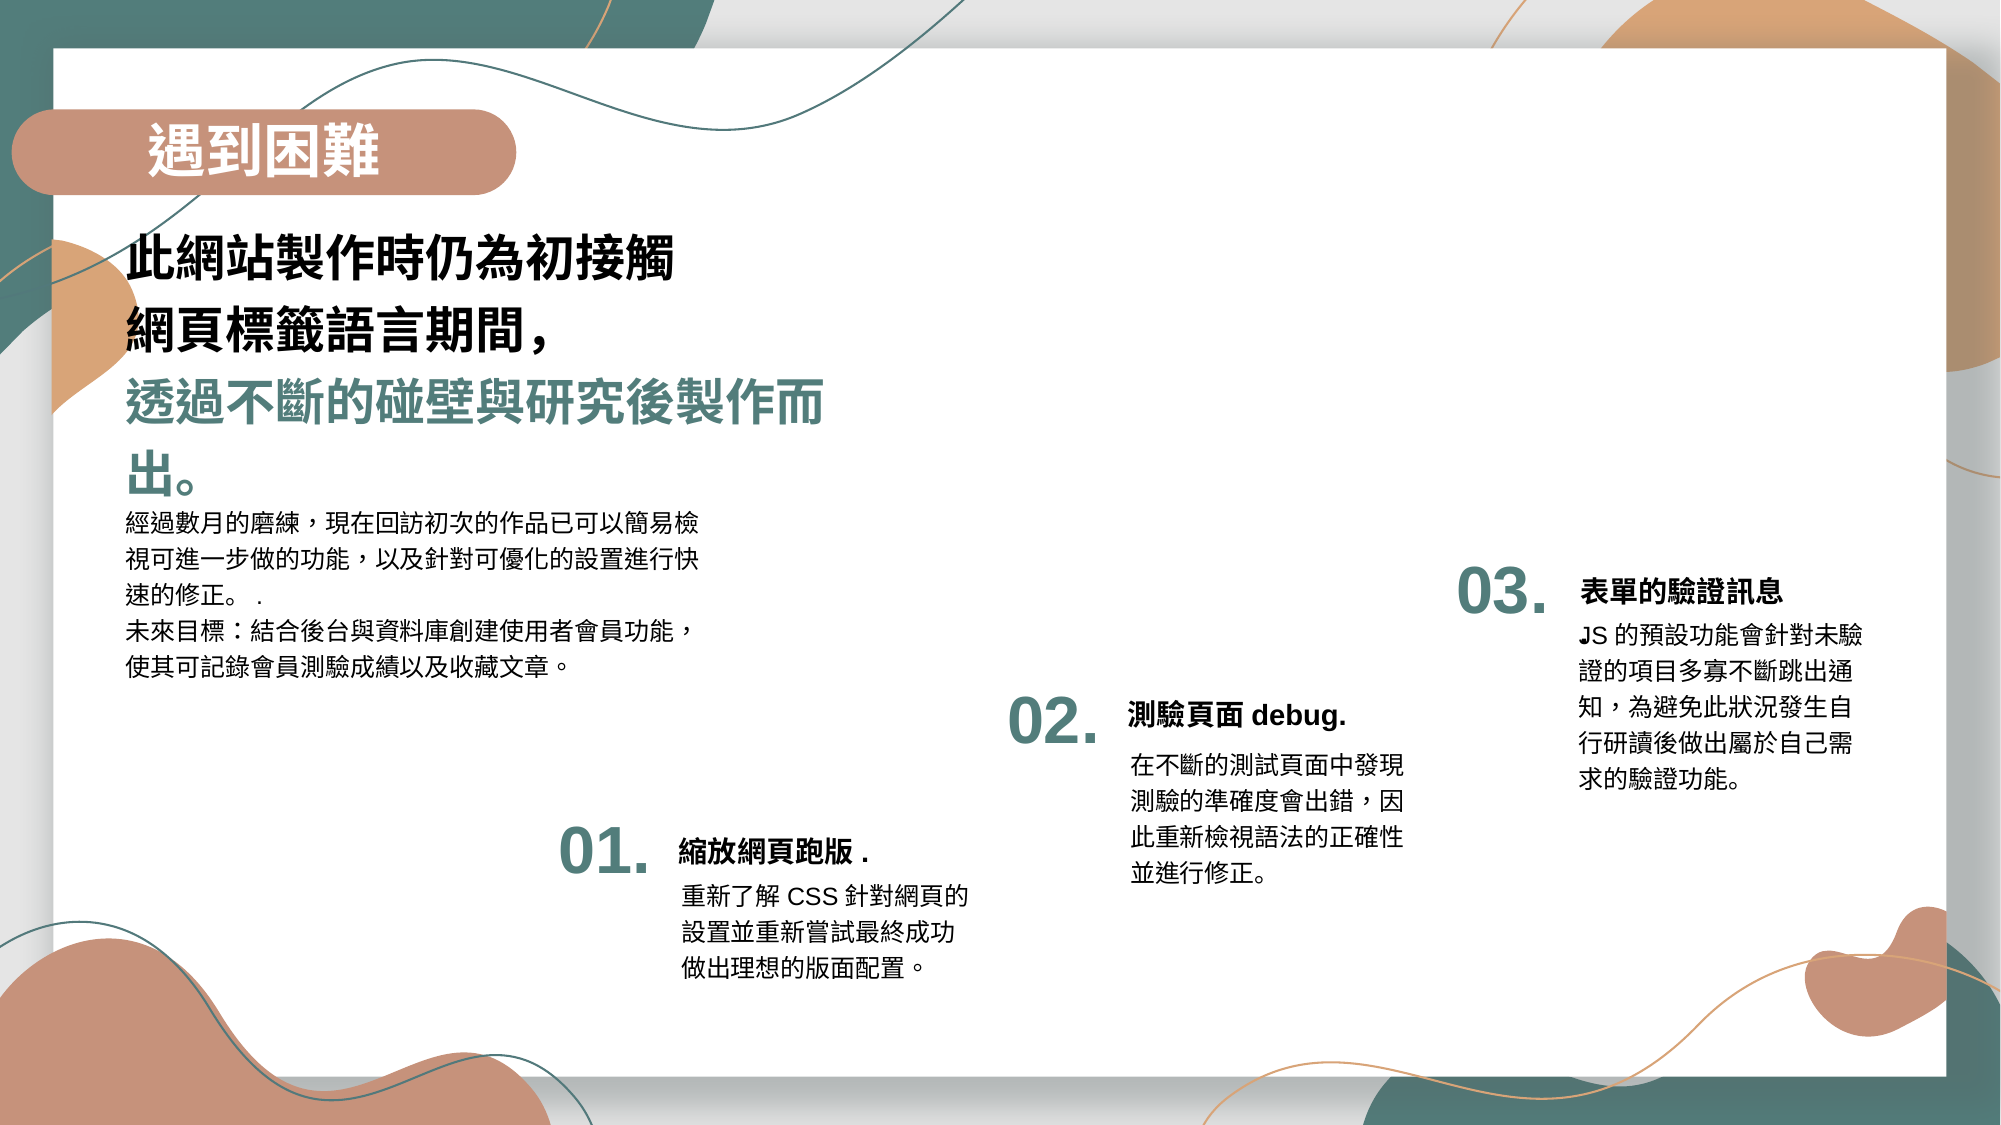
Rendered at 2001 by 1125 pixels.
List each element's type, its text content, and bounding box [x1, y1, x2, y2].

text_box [11, 106, 517, 196]
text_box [991, 653, 1441, 895]
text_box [1440, 523, 1890, 801]
text_box 經過數月的磨練，現在回訪初次的作品已可以簡易檢視可進一步做的功能，以及針對可優化的設置進行快速的修正。. 未來目標：結合後台與資料庫創建使用者會員功能，使其可記錄會員測驗成績以及收藏文章。 [110, 511, 740, 689]
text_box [542, 783, 992, 988]
text_box 此網站製作時仍為初接觸 網頁標籤語言期間， 透過不斷的碰壁與研究後製作而出。 [110, 306, 926, 511]
